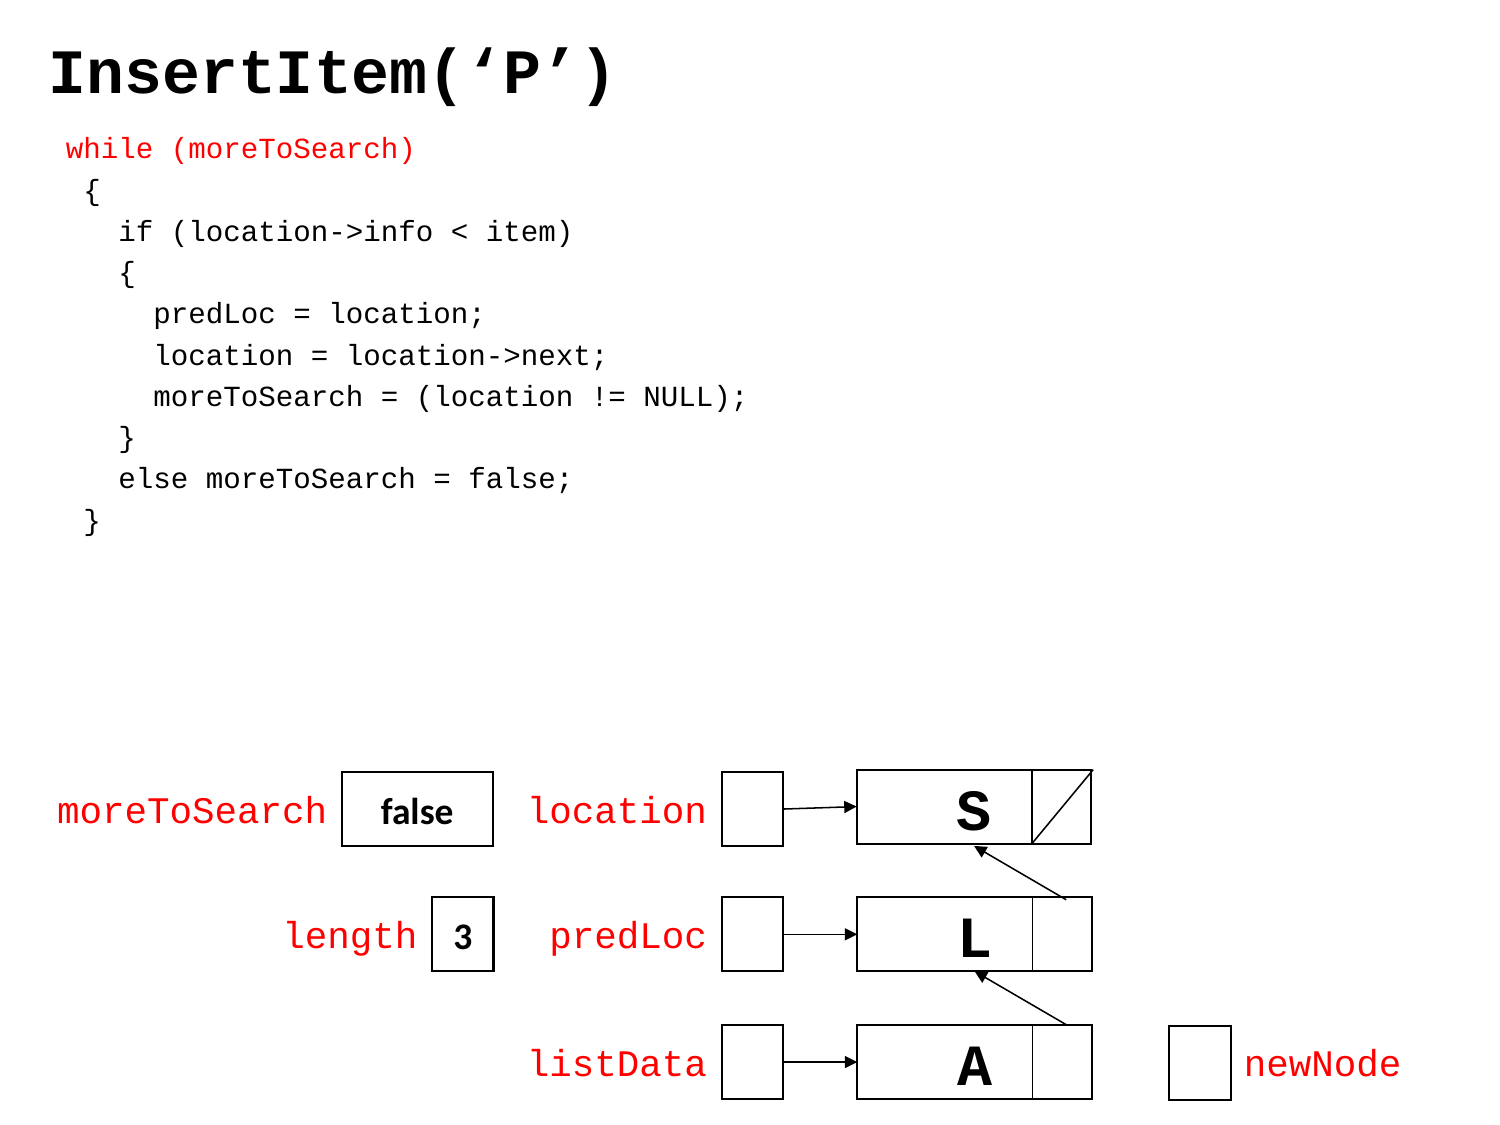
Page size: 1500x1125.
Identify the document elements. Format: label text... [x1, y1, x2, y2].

text_box newNode [1229, 1031, 1458, 1092]
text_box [974, 971, 1068, 1026]
text_box false [342, 772, 493, 847]
text_box A [1036, 1025, 1093, 1100]
title InsertItem(‘P’) [33, 31, 1294, 116]
text_box 3 [432, 909, 494, 972]
text_box [721, 1025, 783, 1100]
text_box [721, 772, 783, 847]
text_box location [493, 778, 722, 839]
text_box listData [493, 1031, 722, 1092]
text_box A [857, 1025, 1028, 1100]
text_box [782, 806, 857, 810]
text_box [1169, 1025, 1231, 1100]
text_box [721, 897, 783, 972]
text_box moreToSearch [34, 778, 342, 839]
text_box L [857, 909, 1028, 972]
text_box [1031, 769, 1094, 844]
text_box while (moreToSearch) { if (location->info < item) { predLoc = location; location = location->next; moreToSearch = (location != NULL); } else moreToSearch = false; } [33, 122, 1055, 909]
text_box predLoc [493, 903, 722, 964]
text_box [973, 845, 1067, 901]
text_box length [204, 909, 433, 964]
text_box L [1037, 897, 1093, 972]
